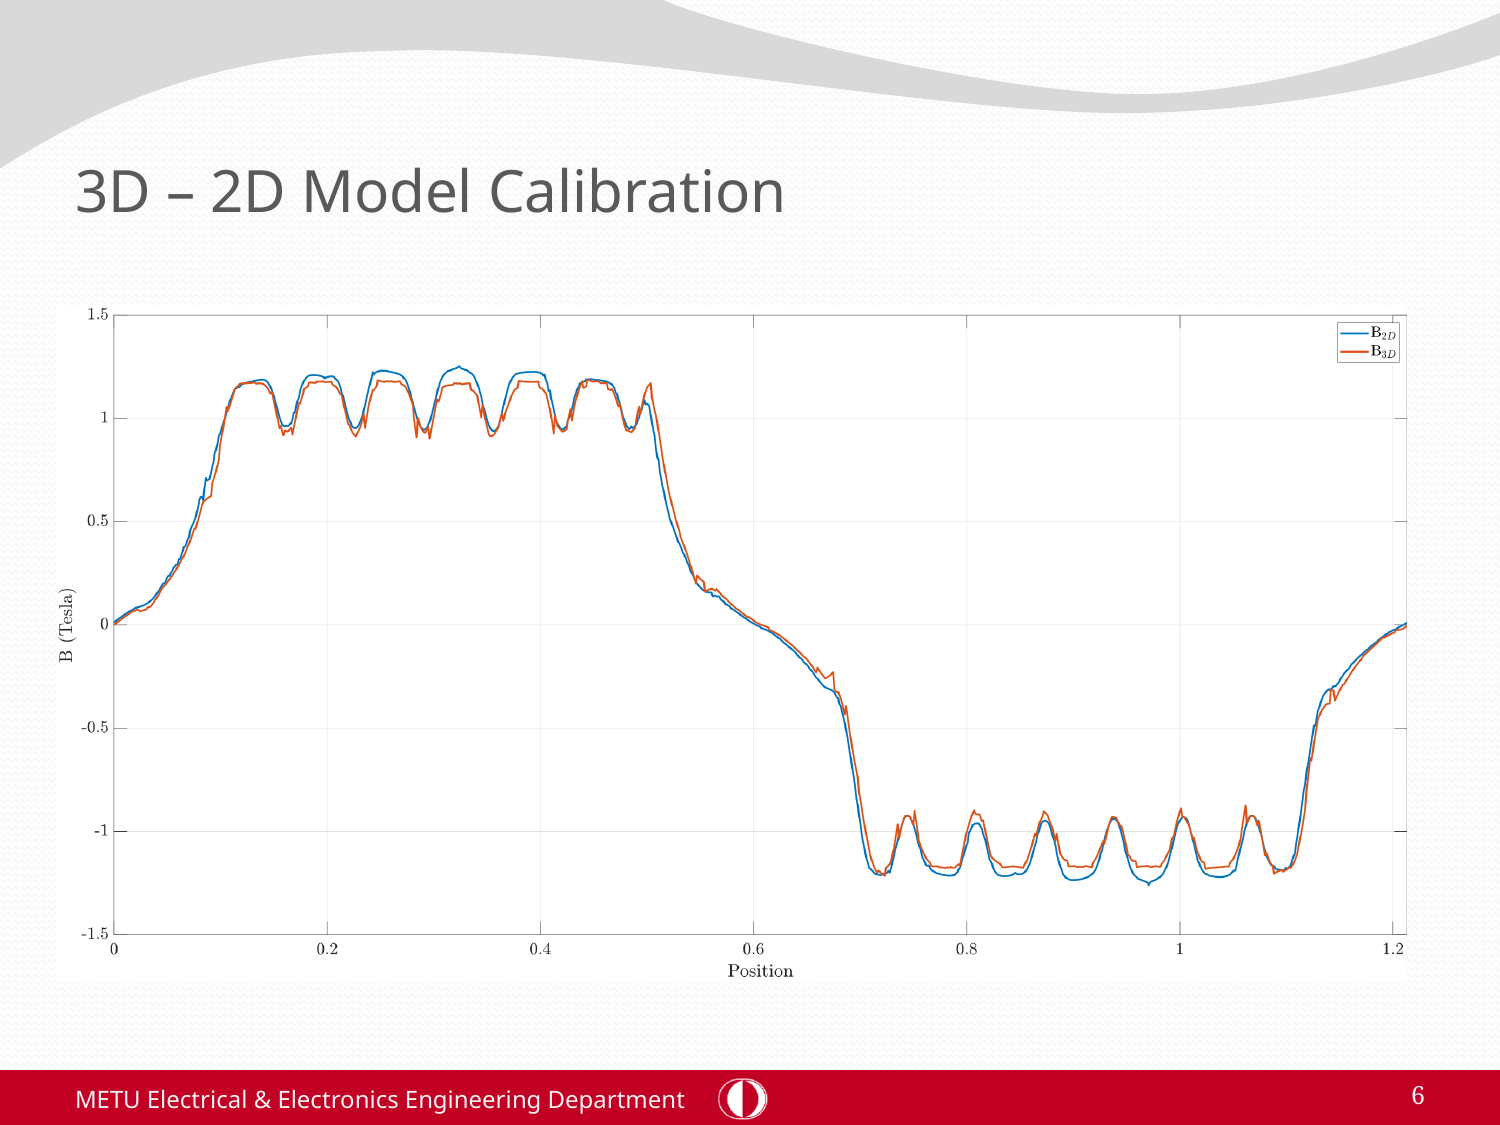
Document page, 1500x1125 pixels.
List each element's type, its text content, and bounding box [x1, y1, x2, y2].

slide_number 6 [1330, 1070, 1425, 1114]
title 3D – 2D Model Calibration [75, 55, 1425, 224]
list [55, 304, 1407, 983]
slide_number METU Electrical & Electronics Engineering Department [75, 1070, 732, 1114]
picture [713, 1078, 781, 1122]
